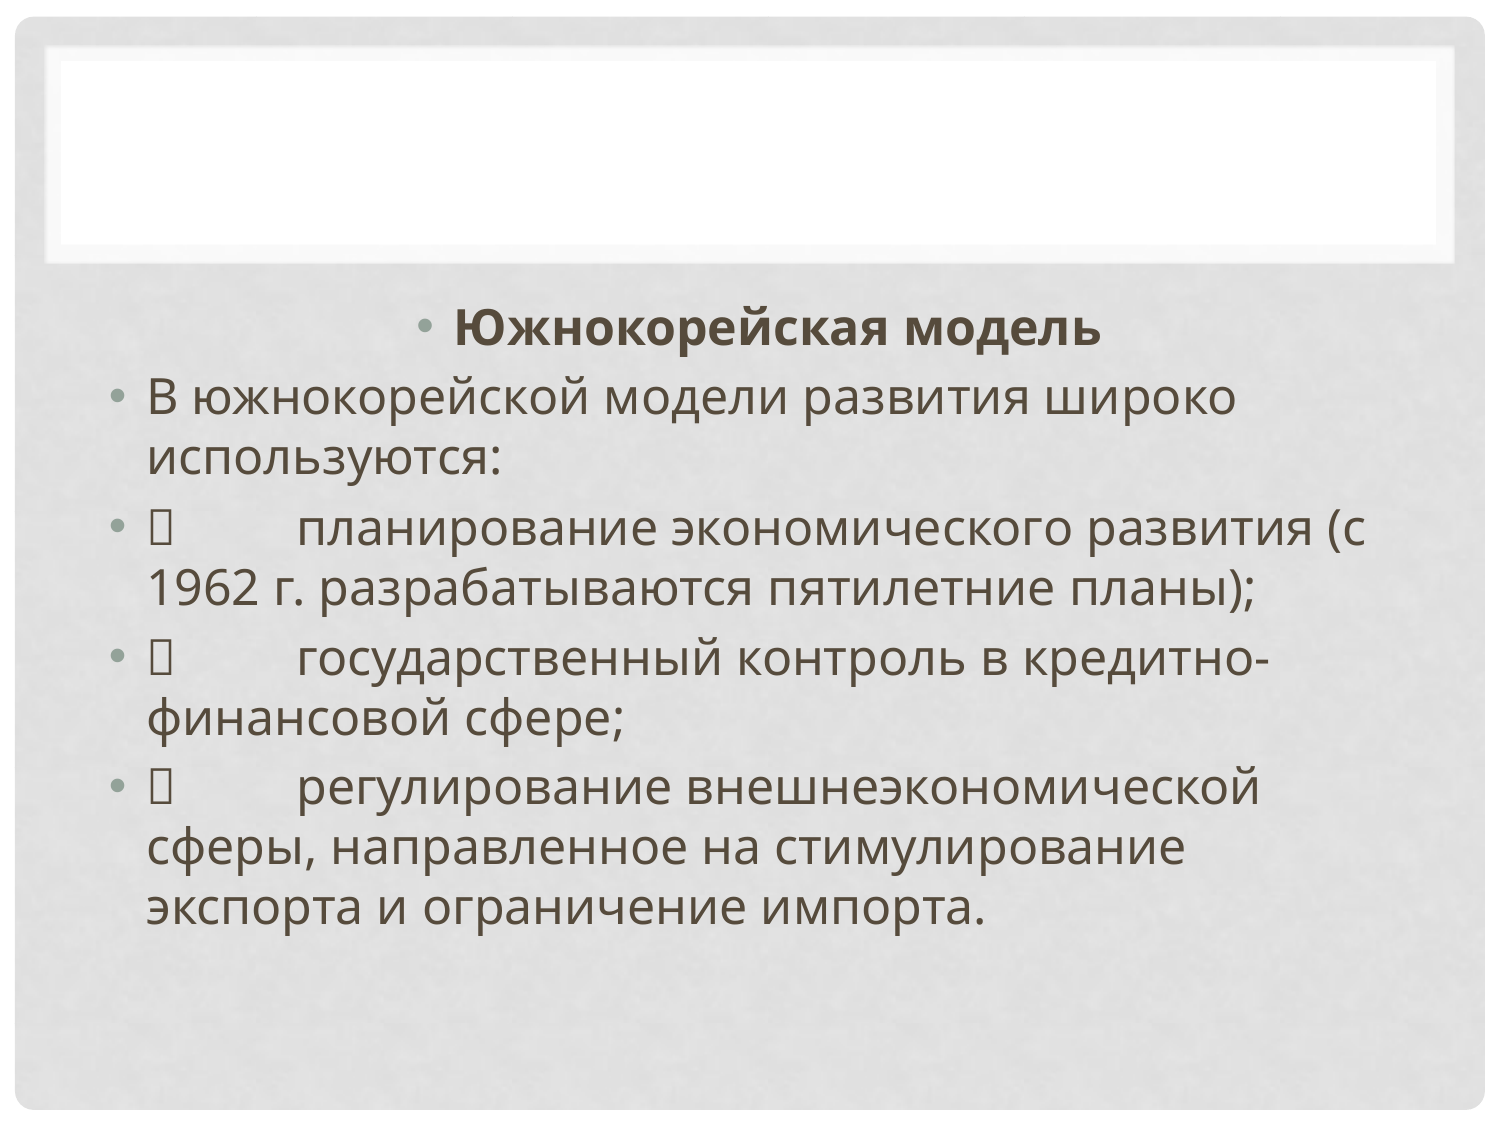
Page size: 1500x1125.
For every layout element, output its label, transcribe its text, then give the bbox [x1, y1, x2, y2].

list Южнокорейская модель В южнокорейской модели развития широко используются:  планирование экономического развития (с 1962 г. разрабатываются пятилетние планы);  государственный контроль в кредитно-финансовой сфере;  регулирование внешнеэкономической сферы, направленное на стимулирование экспорта и ограничение импорта. [75, 287, 1425, 1005]
